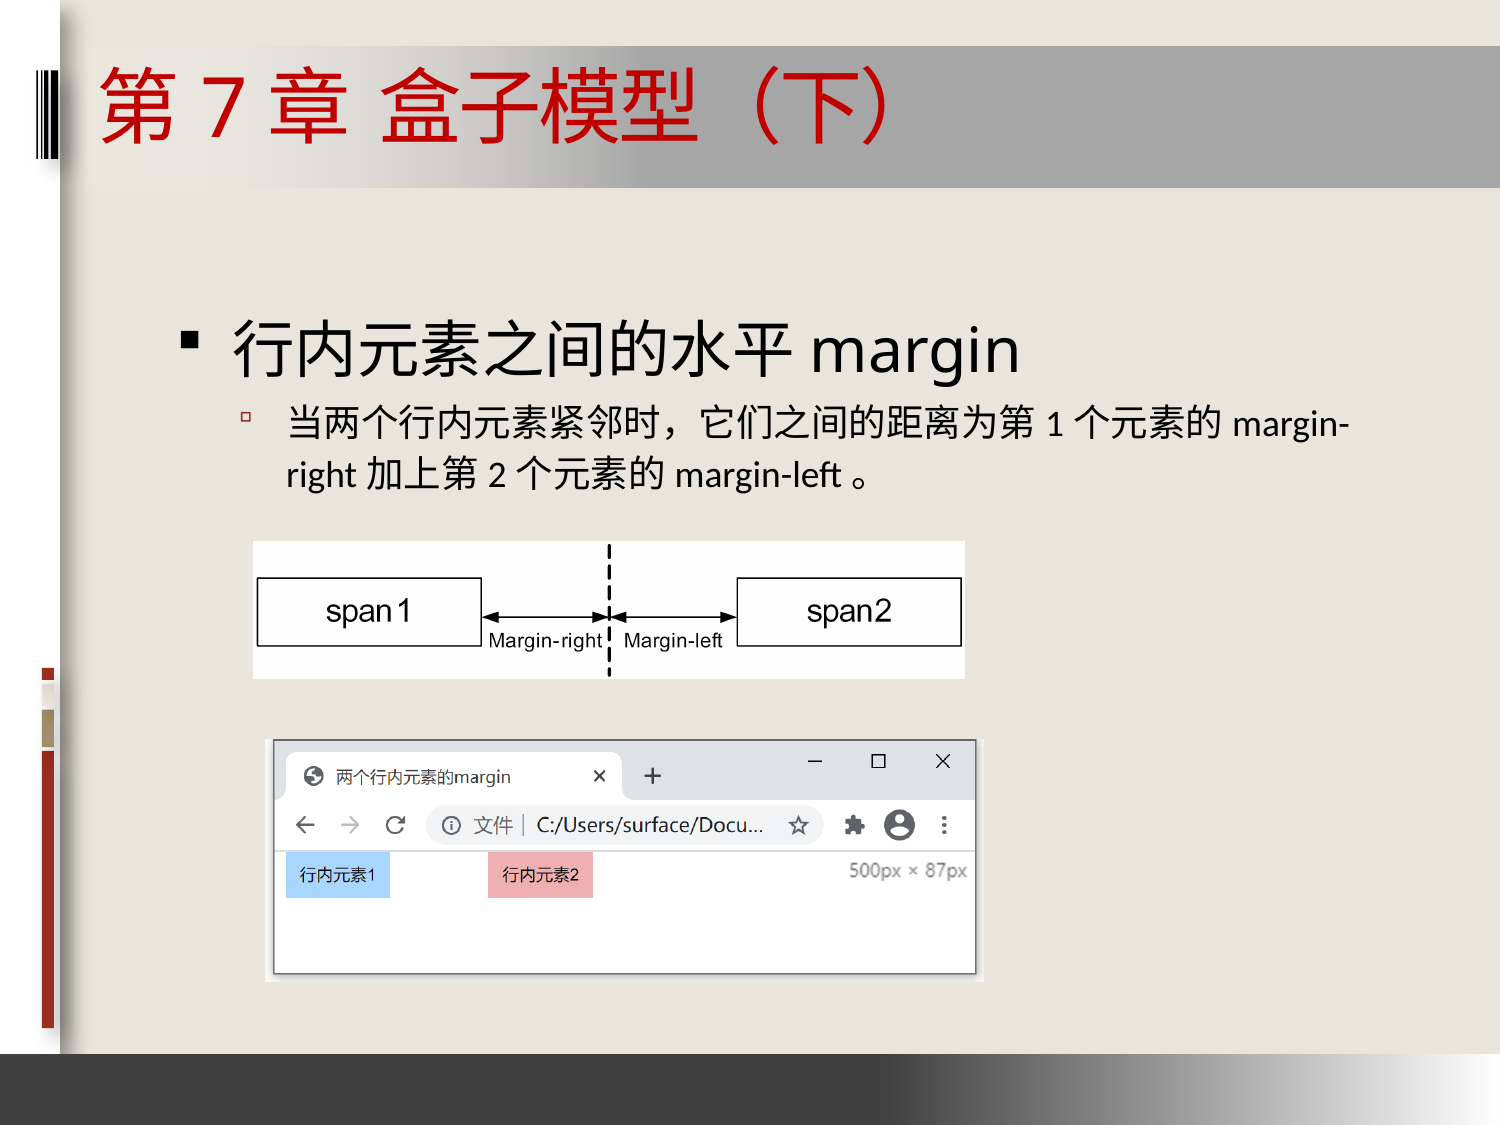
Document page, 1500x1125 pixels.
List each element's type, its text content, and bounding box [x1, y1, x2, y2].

picture [253, 541, 966, 680]
picture [265, 739, 984, 983]
list 行内元素之间的水平margin 当两个行内元素紧邻时，它们之间的距离为第1个元素的margin-right加上第2个元素的margin-left。 [150, 292, 1425, 1043]
title 第7章 盒子模型（下） [82, 46, 1357, 163]
